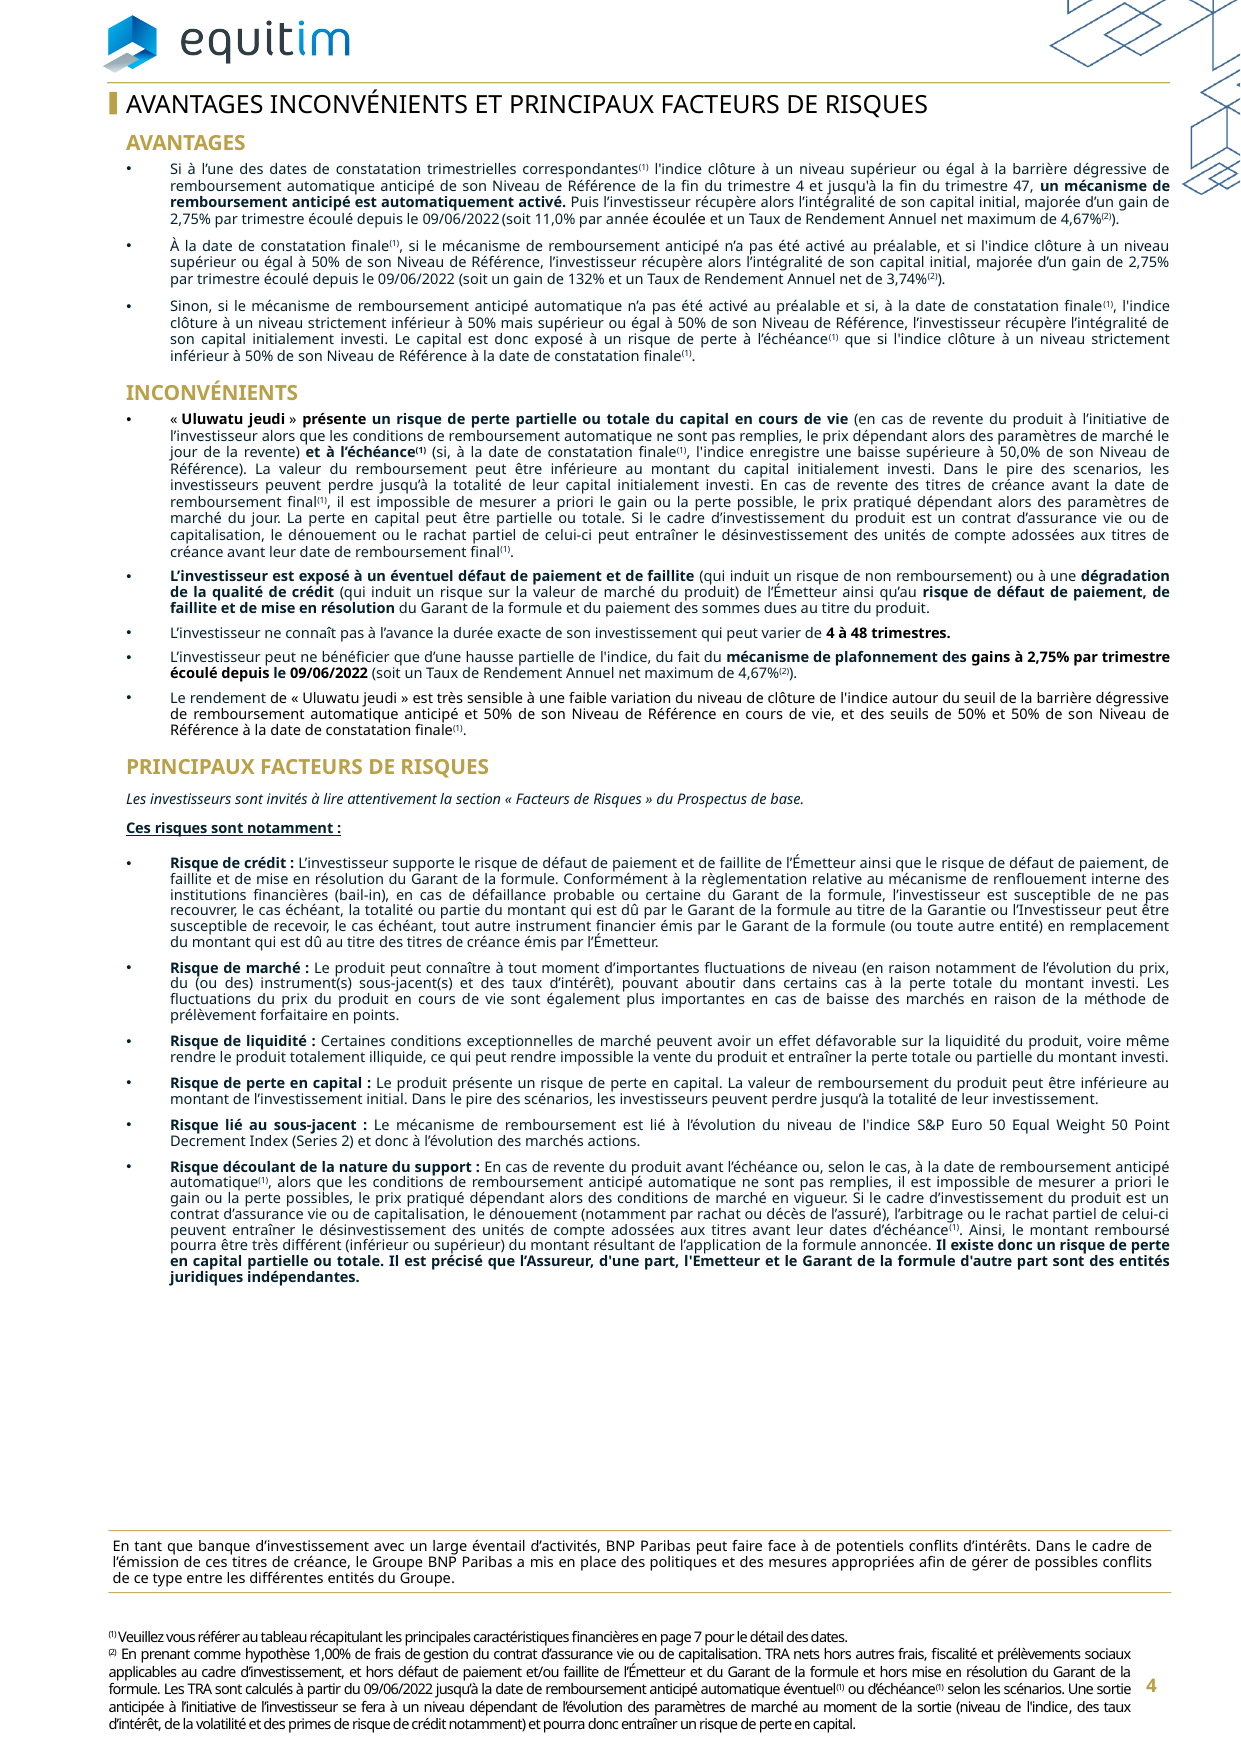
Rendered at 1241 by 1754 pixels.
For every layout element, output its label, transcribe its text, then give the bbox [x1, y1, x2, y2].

text_box En tant que banque d’investissement avec un large éventail d’activités, BNP Paribas peut faire face à de potentiels conflits d’intérêts. Dans le cadre de l’émission de ces titres de créance, le Groupe BNP Paribas a mis en place des politiques et des mesures appropriées afin de gérer de possibles conflits de ce type entre les différentes entités du Groupe. [68, 1531, 1168, 1594]
list AVANTAGES INCONVÉNIENTS ET principaux FACTEURS DE RISQUES AVANTAGES Si à l’une des dates de constatation trimestrielles correspondantes(1) l'indice clôture à un niveau supérieur ou égal à la barrière dégressive de remboursement automatique anticipé de son Niveau de Référence de la fin du trimestre 4 et jusqu'à la fin du trimestre 47, un mécanisme de remboursement anticipé est automatiquement activé. Puis l’investisseur récupère alors l’intégralité de son capital initial, majorée d’un gain de 2,75% par trimestre écoulé depuis le 09/06/2022 (soit 11,0% par année écoulée et un Taux de Rendement Annuel net maximum de 4,67%(2)). À la date de constatation finale(1), si le mécanisme de remboursement anticipé n’a pas été activé au préalable, et si l'indice clôture à un niveau supérieur ou égal à 50% de son Niveau de Référence, l’investisseur récupère alors l’intégralité de son capital initial, majorée d’un gain de 2,75% par trimestre écoulé depuis le 09/06/2022 (soit un gain de 132% et un Taux de Rendement Annuel net de 3,74%(2)). Sinon, si le mécanisme de remboursement anticipé automatique n’a pas été activé au préalable et si, à la date de constatation finale(1), l'indice clôture à un niveau strictement inférieur à 50% mais supérieur ou égal à 50% de son Niveau de Référence, l’investisseur récupère l’intégralité de son capital initialement investi. Le capital est donc exposé à un risque de perte à l’échéance(1) que si l'indice clôture à un niveau strictement inférieur à 50% de son Niveau de Référence à la date de constatation finale(1). INCONVÉNIENTS « Uluwatu jeudi » présente un risque de perte partielle ou totale du capital en cours de vie (en cas de revente du produit à l’initiative de l’investisseur alors que les conditions de remboursement automatique ne sont pas remplies, le prix dépendant alors des paramètres de marché le jour de la revente) et à l’échéance(1) (si, à la date de constatation finale(1), l'indice enregistre une baisse supérieure à 50,0% de son Niveau de Référence). La valeur du remboursement peut être inférieure au montant du capital initialement investi. Dans le pire des scenarios, les investisseurs peuvent perdre jusqu’à la totalité de leur capital initialement investi. En cas de revente des titres de créance avant la date de remboursement final(1), il est impossible de mesurer a priori le gain ou la perte possible, le prix pratiqué dépendant alors des paramètres de marché du jour. La perte en capital peut être partielle ou totale. Si le cadre d’investissement du produit est un contrat d’assurance vie ou de capitalisation, le dénouement ou le rachat partiel de celui-ci peut entraîner le désinvestissement des unités de compte adossées aux titres de créance avant leur date de remboursement final(1). L’investisseur est exposé à un éventuel défaut de paiement et de faillite (qui induit un risque de non remboursement) ou à une dégradation de la qualité de crédit (qui induit un risque sur la valeur de marché du produit) de l’Émetteur ainsi qu’au risque de défaut de paiement, de faillite et de mise en résolution du Garant de la formule et du paiement des sommes dues au titre du produit. L’investisseur ne connaît pas à l’avance la durée exacte de son investissement qui peut varier de 4 à 48 trimestres. L’investisseur peut ne bénéficier que d’une hausse partielle de l'indice, du fait du mécanisme de plafonnement des gains à 2,75% par trimestre écoulé depuis le 09/06/2022 (soit un Taux de Rendement Annuel net maximum de 4,67%(2)). Le rendement de « Uluwatu jeudi » est très sensible à une faible variation du niveau de clôture de l'indice autour du seuil de la barrière dégressive de remboursement automatique anticipé et 50% de son Niveau de Référence en cours de vie, et des seuils de 50% et 50% de son Niveau de Référence à la date de constatation finale(1). PRINCIPAUX FACTEURS DE RISQUES Les investisseurs sont invités à lire attentivement la section « Facteurs de Risques » du Prospectus de base. Ces risques sont notamment : Risque de crédit : L’investisseur supporte le risque de défaut de paiement et de faillite de l’Émetteur ainsi que le risque de défaut de paiement, de faillite et de mise en résolution du Garant de la formule. Conformément à la règlementation relative au mécanisme de renflouement interne des institutions financières (bail-in), en cas de défaillance probable ou certaine du Garant de la formule, l’investisseur est susceptible de ne pas recouvrer, le cas échéant, la totalité ou partie du montant qui est dû par le Garant de la formule au titre de la Garantie ou l’Investisseur peut être susceptible de recevoir, le cas échéant, tout autre instrument financier émis par le Garant de la formule (ou toute autre entité) en remplacement du montant qui est dû au titre des titres de créance émis par l’Émetteur. Risque de marché : Le produit peut connaître à tout moment d’importantes fluctuations de niveau (en raison notamment de l’évolution du prix, du (ou des) instrument(s) sous-jacent(s) et des taux d’intérêt), pouvant aboutir dans certains cas à la perte totale du montant investi. Les fluctuations du prix du produit en cours de vie sont également plus importantes en cas de baisse des marchés en raison de la méthode de prélèvement forfaitaire en points. Risque de liquidité : Certaines conditions exceptionnelles de marché peuvent avoir un effet défavorable sur la liquidité du produit, voire même rendre le produit totalement illiquide, ce qui peut rendre impossible la vente du produit et entraîner la perte totale ou partielle du montant investi. Risque de perte en capital : Le produit présente un risque de perte en capital. La valeur de remboursement du produit peut être inférieure au montant de l’investissement initial. Dans le pire des scénarios, les investisseurs peuvent perdre jusqu’à la totalité de leur investissement. Risque lié au sous-jacent : Le mécanisme de remboursement est lié à l’évolution du niveau de l'indice S&P Euro 50 Equal Weight 50 Point Decrement Index (Series 2) et donc à l’évolution des marchés actions. Risque découlant de la nature du support : En cas de revente du produit avant l’échéance ou, selon le cas, à la date de remboursement anticipé automatique(1), alors que les conditions de remboursement anticipé automatique ne sont pas remplies, il est impossible de mesurer a priori le gain ou la perte possibles, le prix pratiqué dépendant alors des conditions de marché en vigueur. Si le cadre d’investissement du produit est un contrat d’assurance vie ou de capitalisation, le dénouement (notamment par rachat ou décès de l’assuré), l’arbitrage ou le rachat partiel de celui-ci peuvent entraîner le désinvestissement des unités de compte adossées aux titres avant leur dates d’échéance(1). Ainsi, le montant remboursé pourra être très différent (inférieur ou supérieur) du montant résultant de l’application de la formule annoncée. Il existe donc un risque de perte en capital partielle ou totale. Il est précisé que l’Assureur, d'une part, l'Emetteur et le Garant de la formule d'autre part sont des entités juridiques indépendantes. [96, 88, 1171, 1286]
picture [1049, 0, 1241, 195]
text_box [109, 91, 117, 115]
list (1) Veuillez vous référer au tableau récapitulant les principales caractéristiques financières en page 7 pour le détail des dates. (2) En prenant comme hypothèse 1,00% de frais de gestion du contrat d’assurance vie ou de capitalisation. TRA nets hors autres frais, fiscalité et prélèvements sociaux applicables au cadre d’investissement, et hors défaut de paiement et/ou faillite de l’Émetteur et du Garant de la formule et hors mise en résolution du Garant de la formule. Les TRA sont calculés à partir du 09/06/2022 jusqu’à la date de remboursement anticipé automatique éventuel(1) ou d’échéance(1) selon les scénarios. Une sortie anticipée à l’initiative de l’investisseur se fera à un niveau dépendant de l’évolution des paramètres de marché au moment de la sortie (niveau de l'indice, des taux d’intérêt, de la volatilité et des primes de risque de crédit notamment) et pourra donc entraîner un risque de perte en capital. [96, 1627, 1143, 1748]
slide_number 4 [1143, 1668, 1181, 1704]
picture [81, 0, 372, 88]
